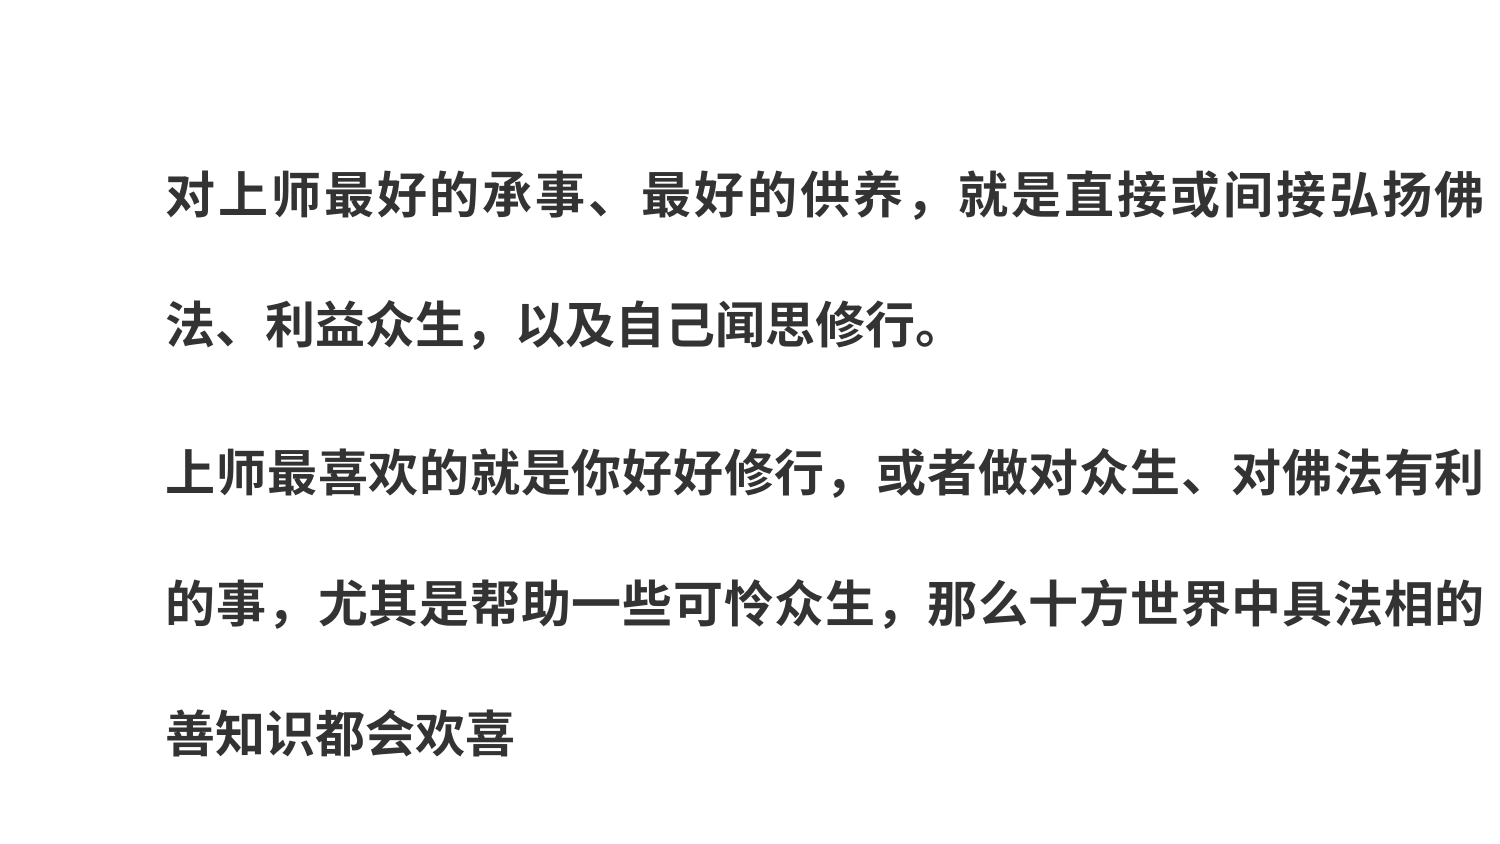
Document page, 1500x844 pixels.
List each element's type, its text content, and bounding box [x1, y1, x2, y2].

text_box 对上师最好的承事、最好的供养，就是直接或间接弘扬佛法、利益众生，以及自己闻思修行。 上师最喜欢的就是你好好修行，或者做对众生、对佛法有利的事，尤其是帮助一些可怜众生，那么十方世界中具法相的善知识都会欢喜 [150, 77, 1500, 791]
